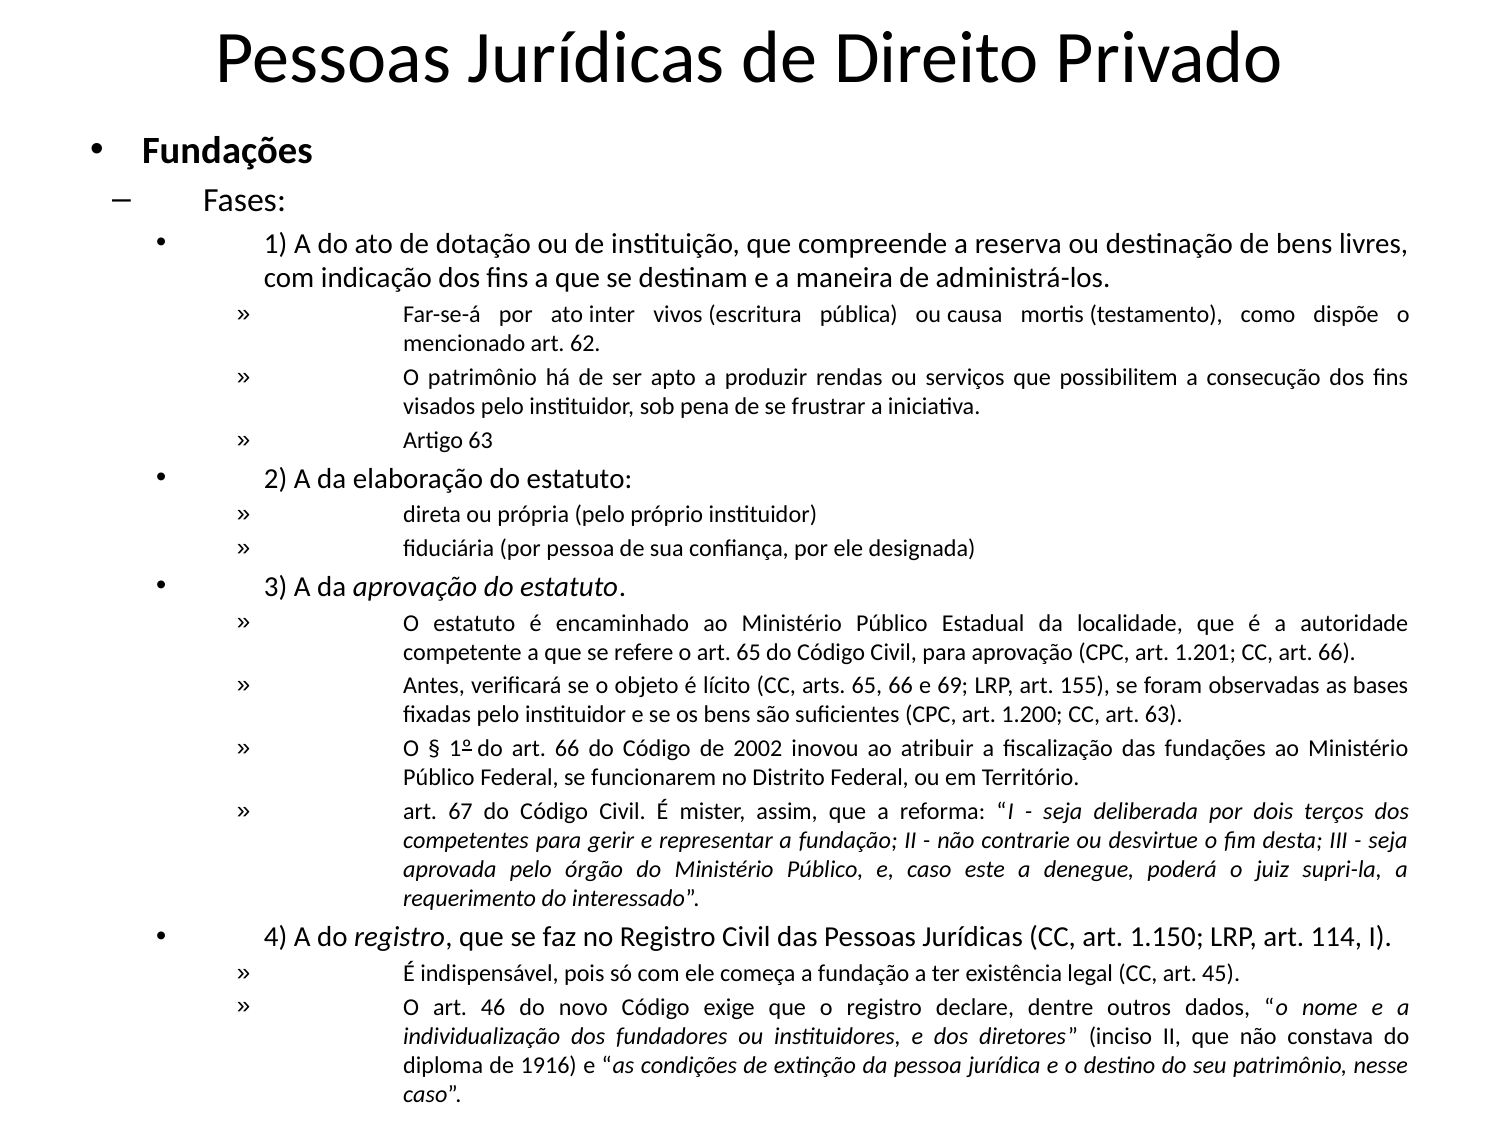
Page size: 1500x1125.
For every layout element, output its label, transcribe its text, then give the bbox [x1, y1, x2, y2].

title Pessoas Jurídicas de Direito Privado [75, 0, 1425, 106]
list Fundações Fases: 1) A do ato de dotação ou de instituição, que compreende a reserva ou destinação de bens livres, com indicação dos fins a que se destinam e a maneira de administrá-los. Far-se-á por ato inter vivos (escritura pública) ou causa mortis (testamento), como dispõe o mencionado art. 62. O patrimônio há de ser apto a produzir rendas ou serviços que possibilitem a consecução dos fins visados pelo instituidor, sob pena de se frustrar a iniciativa. Artigo 63 2) A da elaboração do estatuto: direta ou própria (pelo próprio instituidor) fiduciária (por pessoa de sua confiança, por ele designada) 3) A da aprovação do estatuto. O estatuto é encaminhado ao Ministério Público Estadual da localidade, que é a autoridade competente a que se refere o art. 65 do Código Civil, para aprovação (CPC, art. 1.201; CC, art. 66). Antes, verificará se o objeto é lícito (CC, arts. 65, 66 e 69; LRP, art. 155), se foram observadas as bases fixadas pelo instituidor e se os bens são suficientes (CPC, art. 1.200; CC, art. 63). O § 1º do art. 66 do Código de 2002 inovou ao atribuir a fiscalização das fundações ao Ministério Público Federal, se funcionarem no Distrito Federal, ou em Território. art. 67 do Código Civil. É mister, assim, que a reforma: “I - seja deliberada por dois terços dos competentes para gerir e representar a fundação; II - não contrarie ou desvirtue o fim desta; III - seja aprovada pelo órgão do Ministério Público, e, caso este a denegue, poderá o juiz supri-la, a requerimento do interessado”. 4) A do registro, que se faz no Registro Civil das Pessoas Jurídicas (CC, art. 1.150; LRP, art. 114, I). É indispensável, pois só com ele começa a fundação a ter existência legal (CC, art. 45). O art. 46 do novo Código exige que o registro declare, dentre outros dados, “o nome e a individualização dos fundadores ou instituidores, e dos diretores” (inciso II, que não constava do diploma de 1916) e “as condições de extinção da pessoa jurídica e o destino do seu patrimônio, nesse caso”. [75, 117, 1425, 1125]
